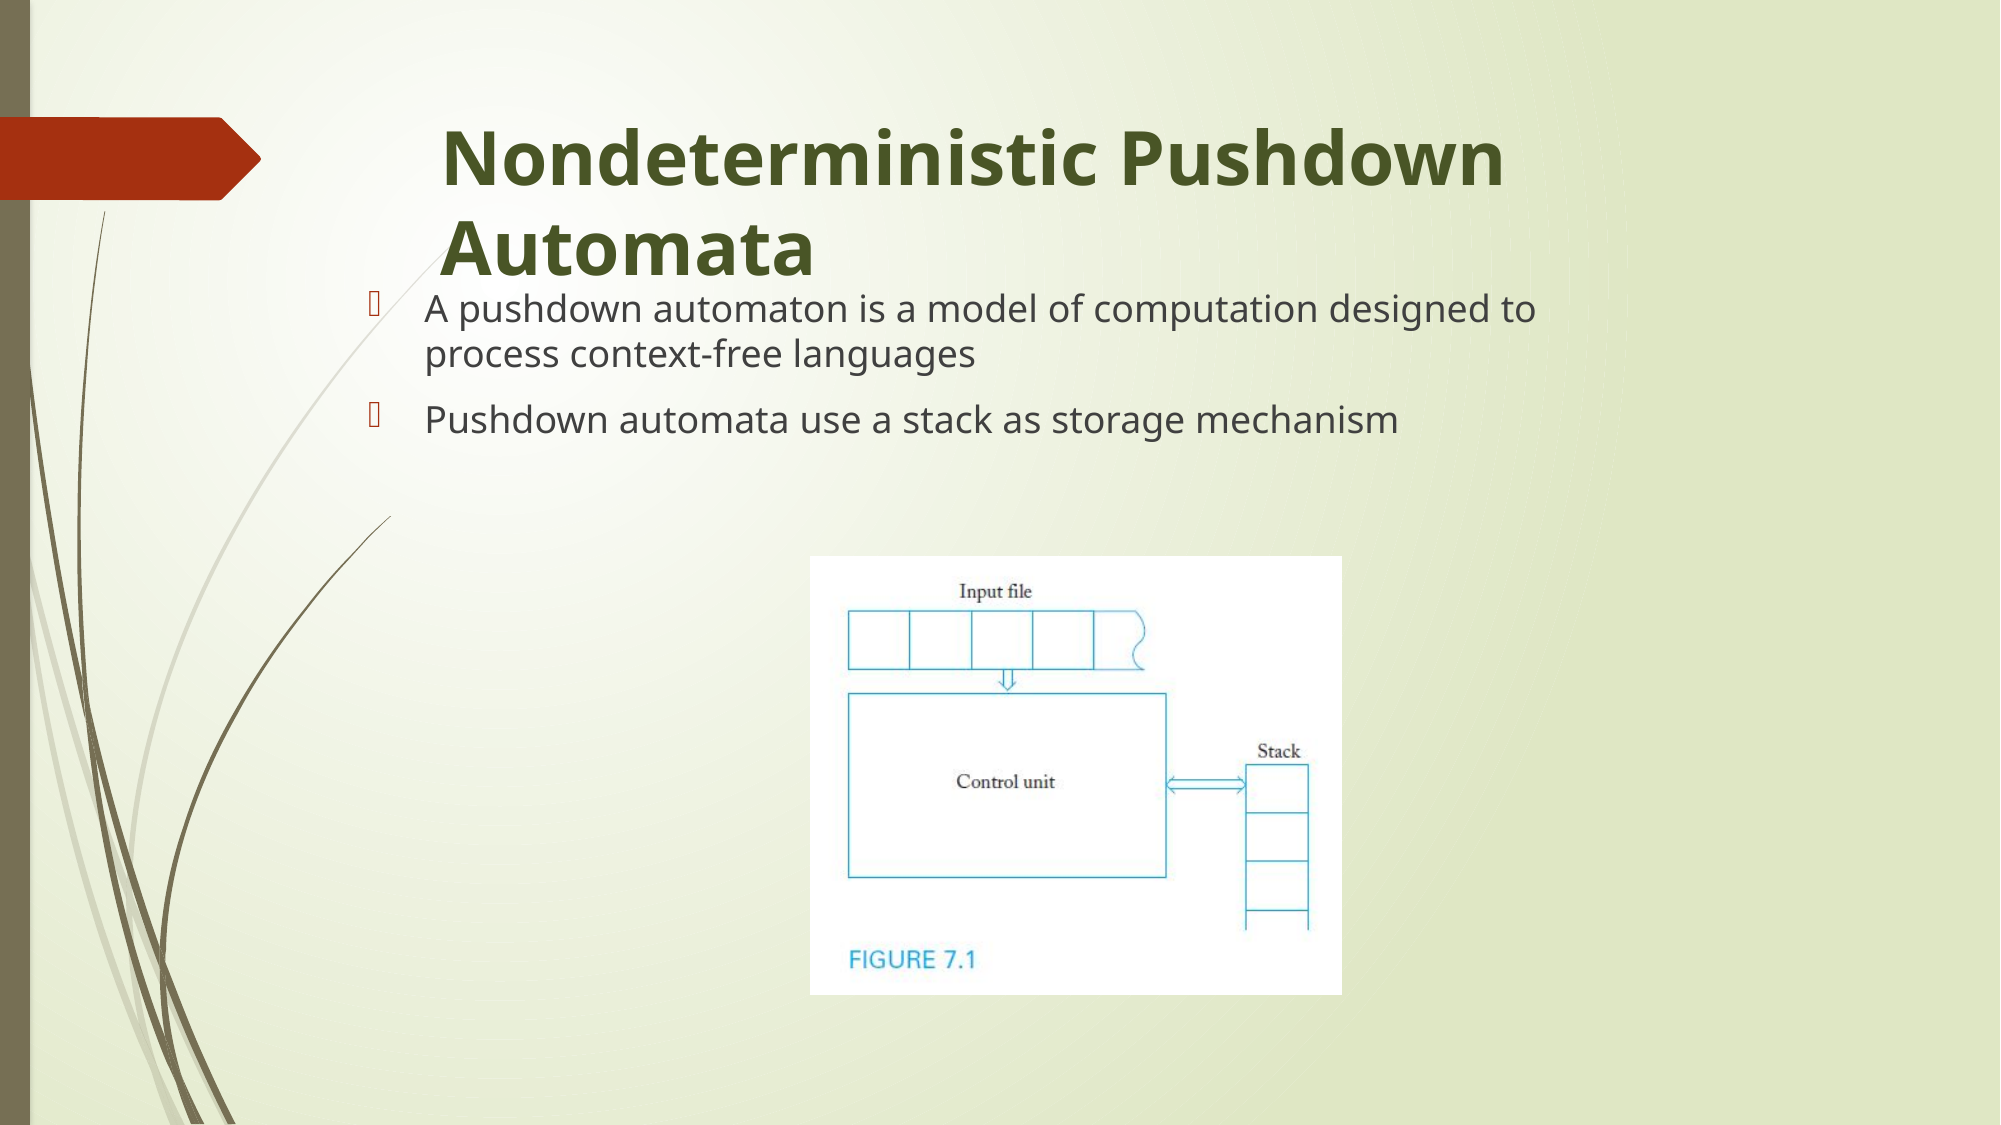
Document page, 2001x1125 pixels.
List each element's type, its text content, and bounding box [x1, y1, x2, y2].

picture [810, 556, 1342, 995]
title Nondeterministic Pushdown Automata [425, 102, 1888, 313]
list A pushdown automaton is a model of computation designed to process context-free languages Pushdown automata use a stack as storage mechanism [353, 277, 1681, 1037]
